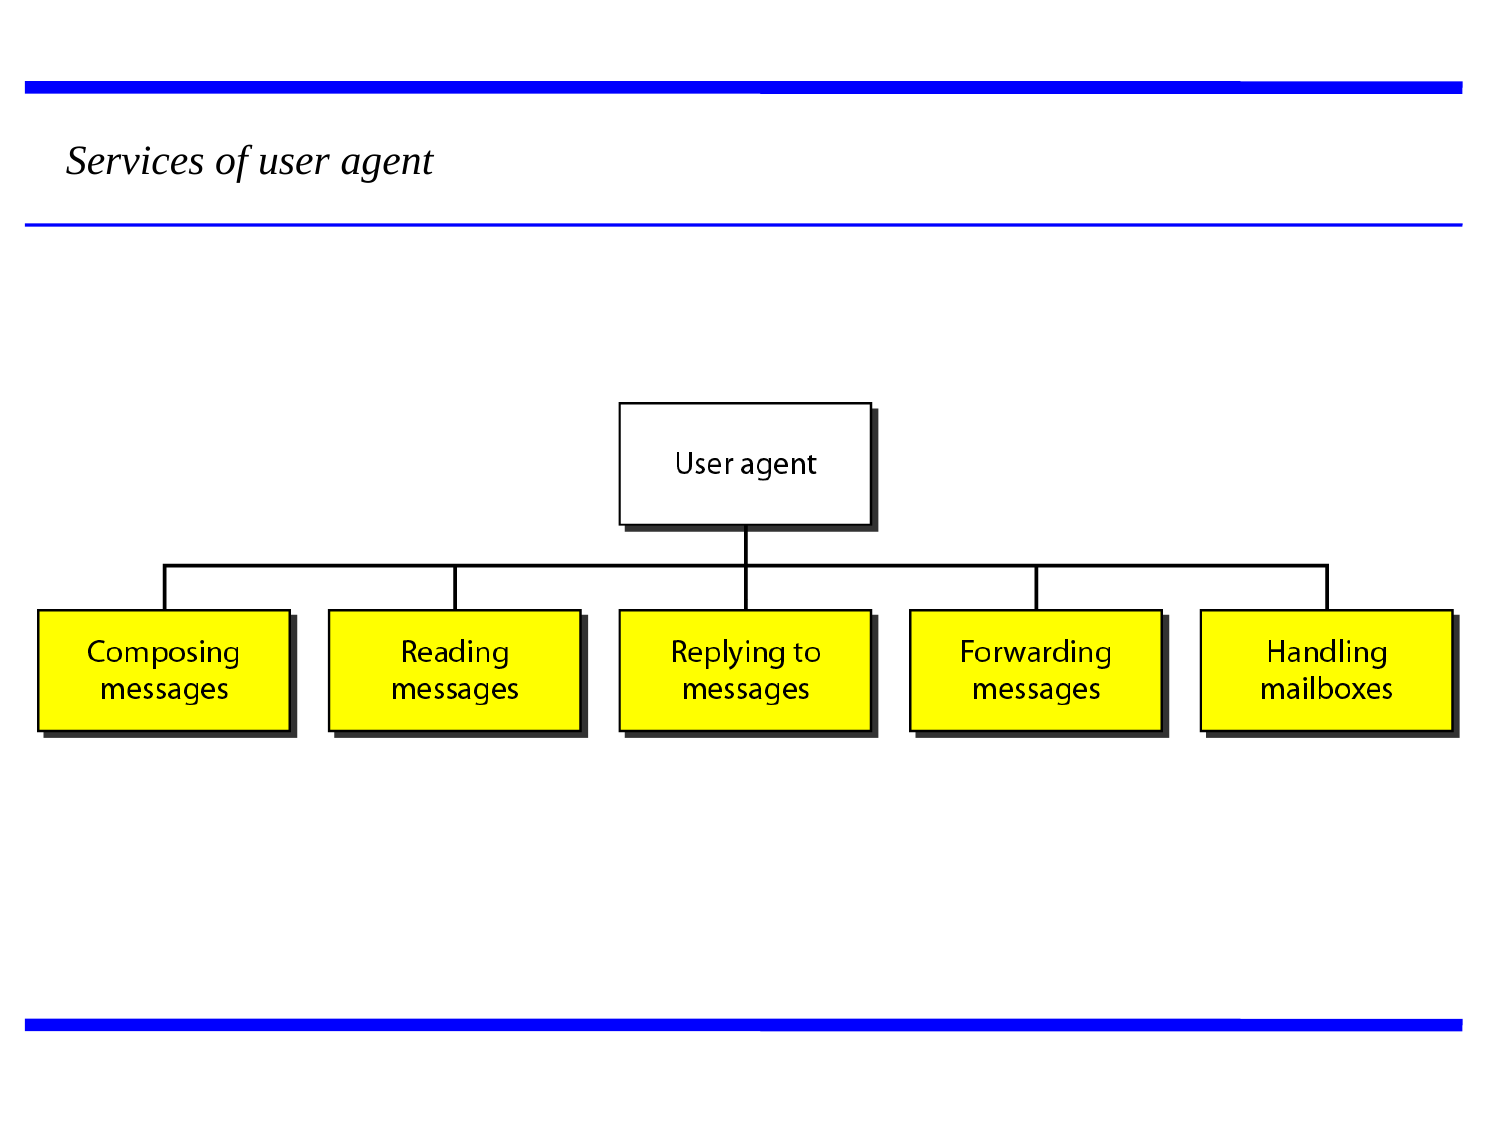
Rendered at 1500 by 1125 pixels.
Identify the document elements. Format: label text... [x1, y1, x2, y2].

picture [37, 402, 1460, 738]
text_box Services of user agent [51, 125, 449, 190]
